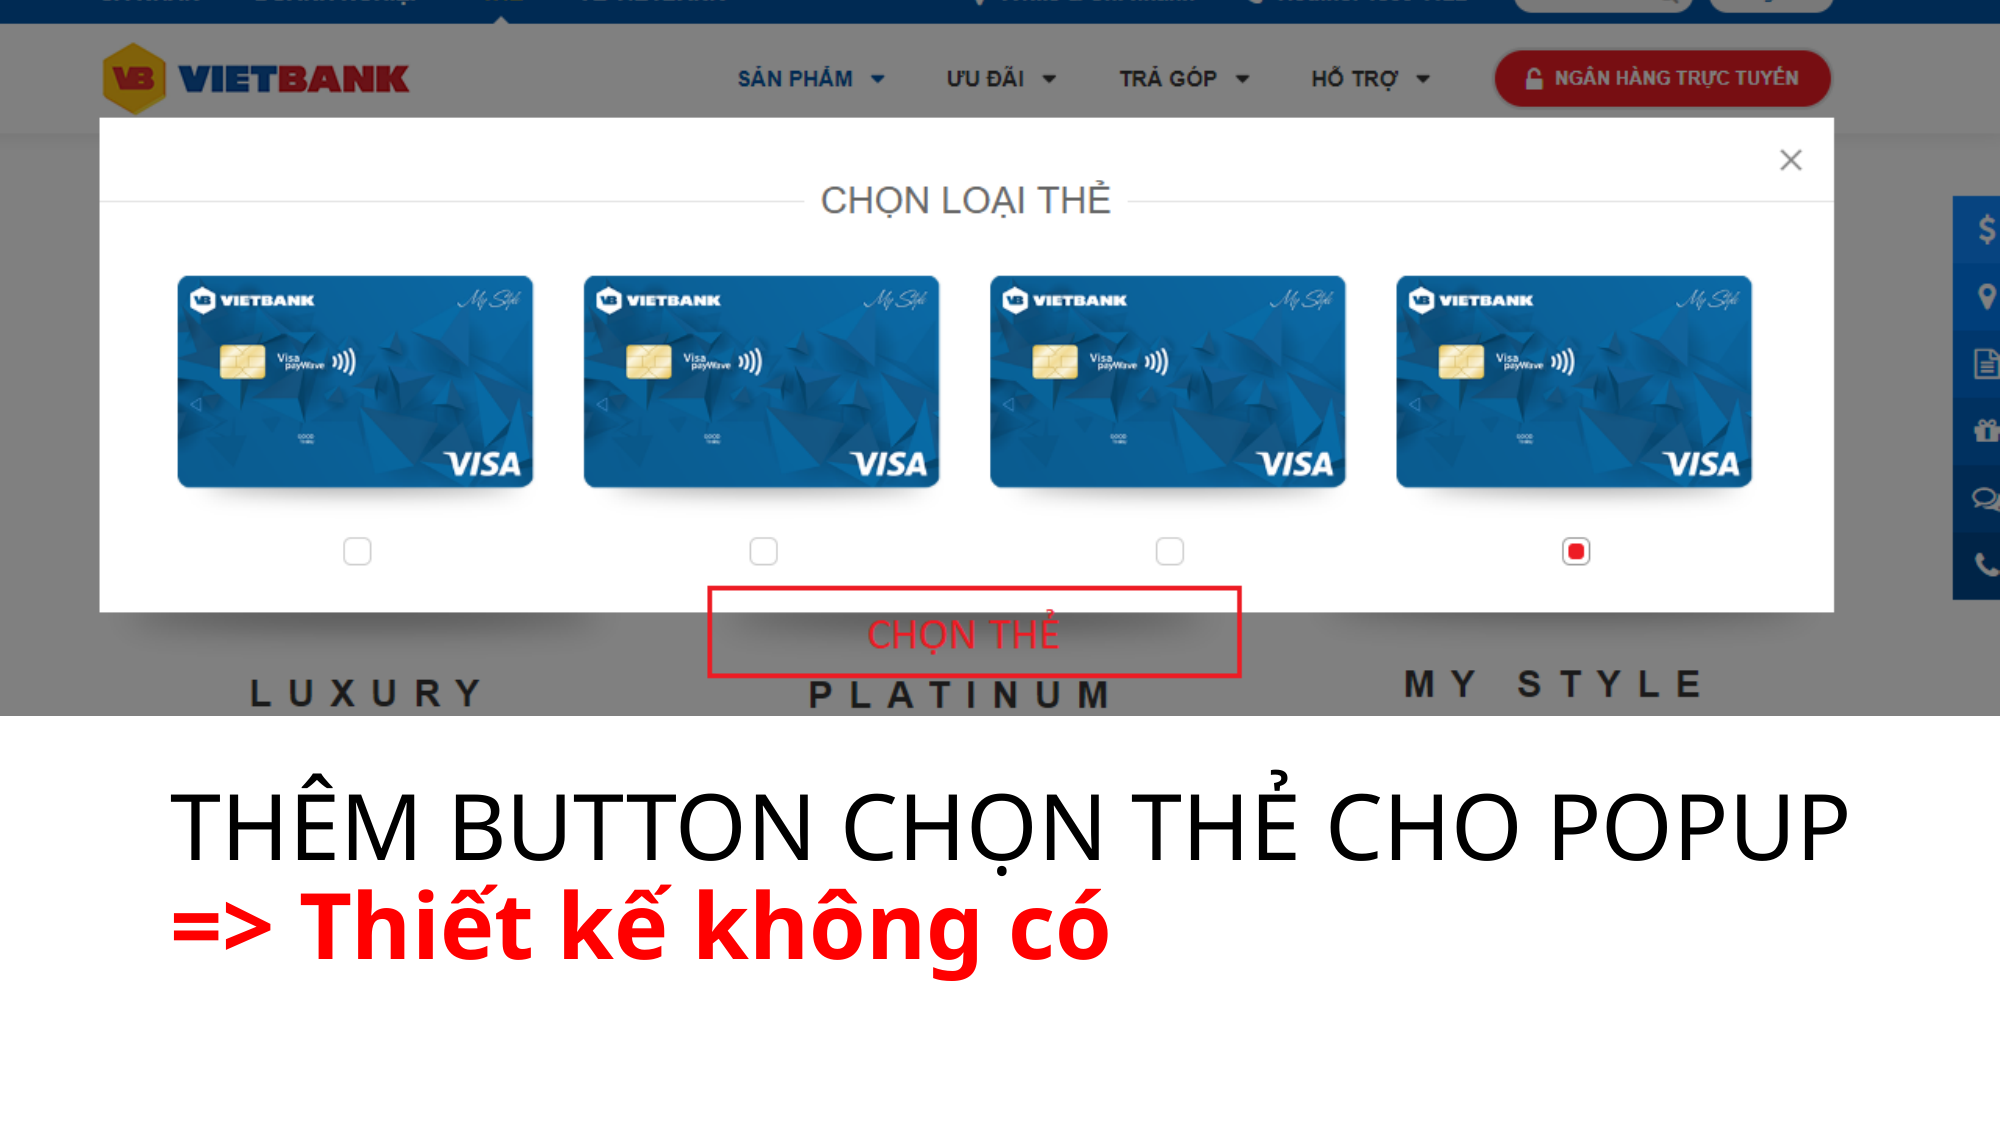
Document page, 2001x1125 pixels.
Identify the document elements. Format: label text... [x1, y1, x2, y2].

title THÊM BUTTON CHỌN THẺ CHO POPUP => Thiết kế không có [155, 771, 1881, 990]
picture [0, 0, 2000, 716]
